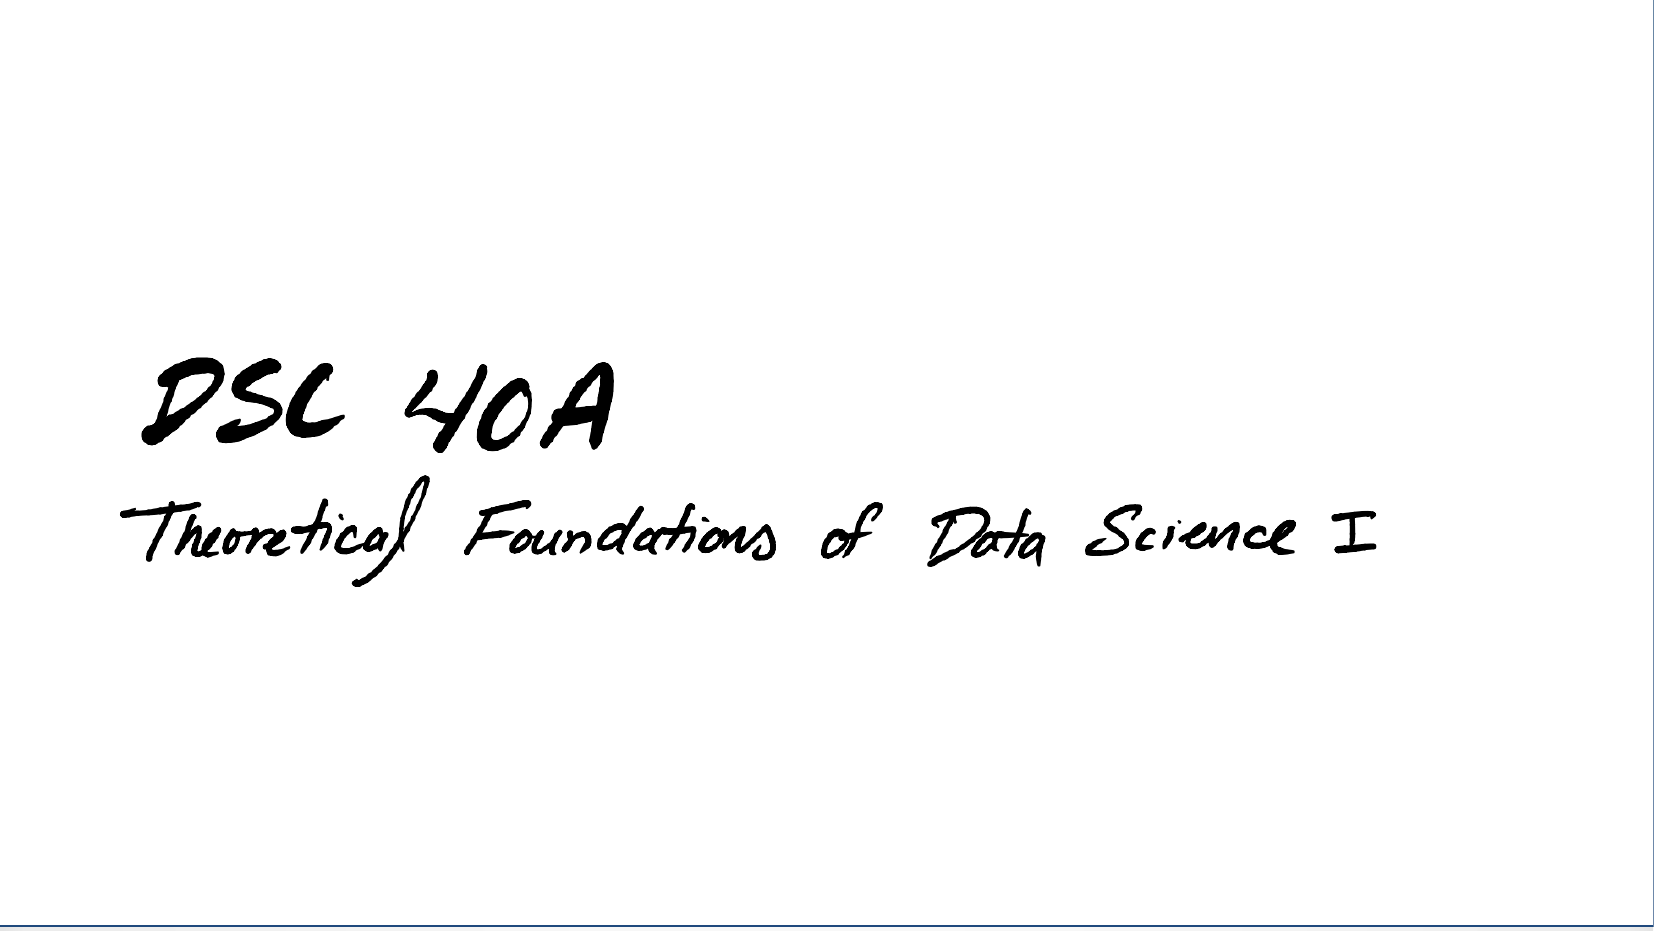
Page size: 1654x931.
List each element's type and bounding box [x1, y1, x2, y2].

picture [113, 341, 1404, 589]
text_box [0, 0, 1654, 927]
picture [0, 927, 1654, 931]
